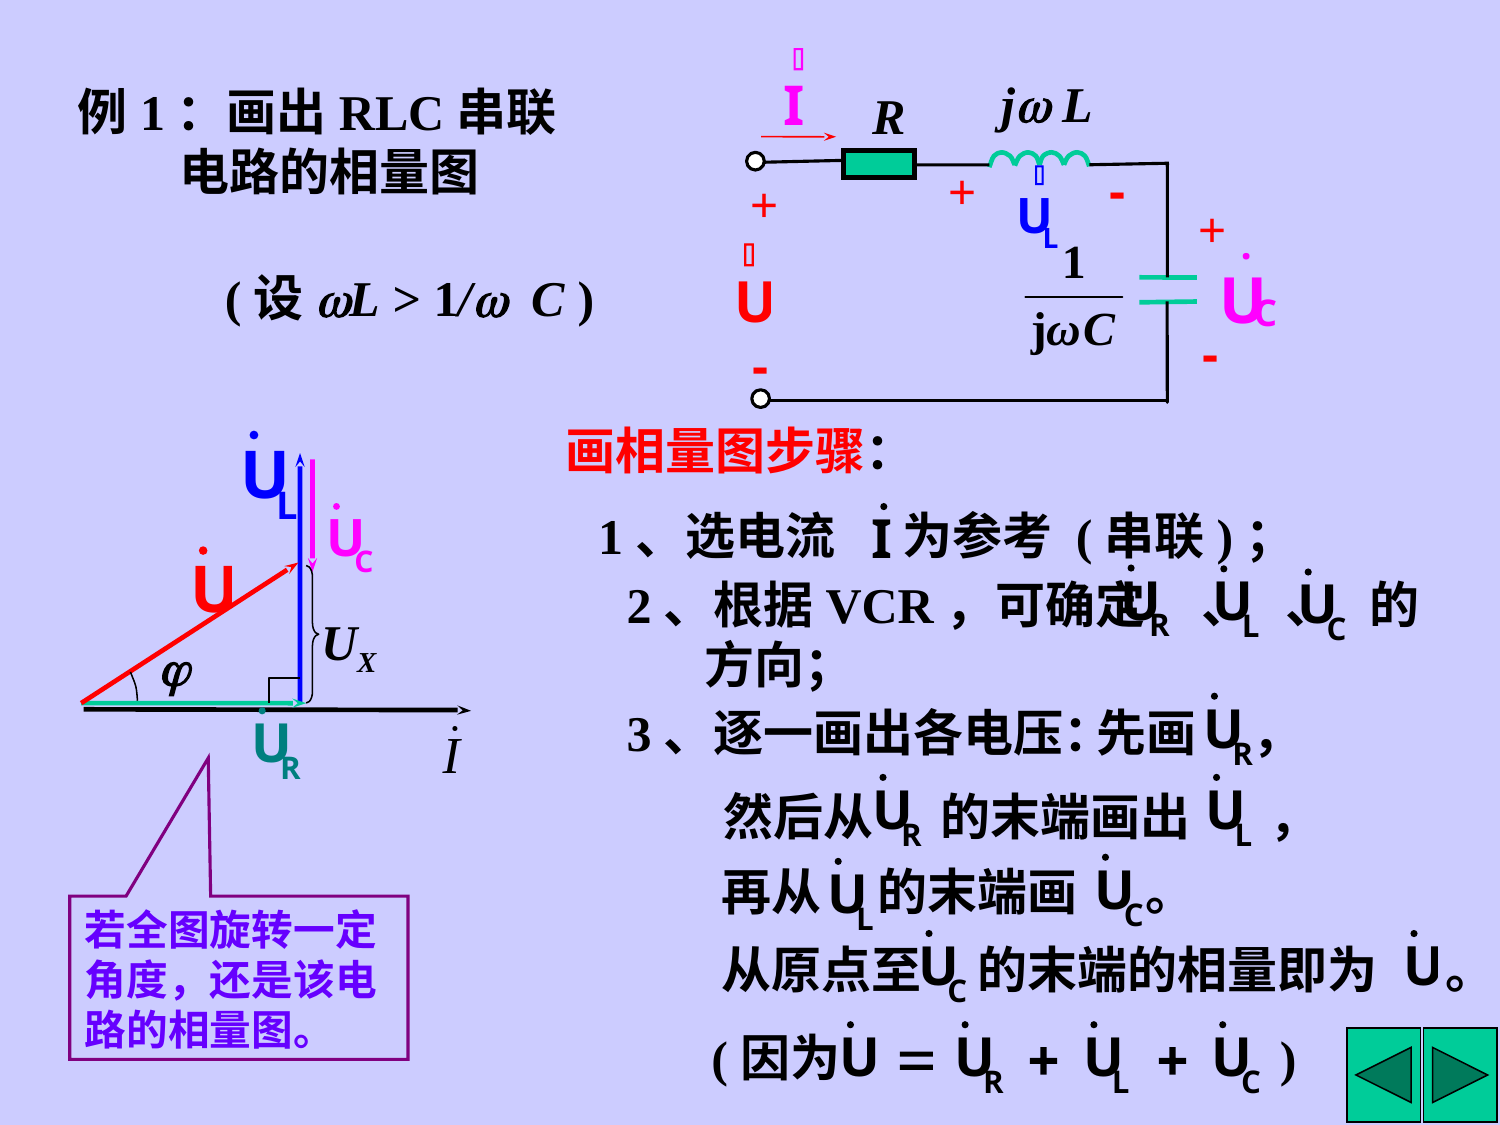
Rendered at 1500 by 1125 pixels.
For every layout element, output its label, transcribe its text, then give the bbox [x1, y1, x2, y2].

text_box 3、逐一画出各电压： [611, 701, 1078, 769]
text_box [81, 543, 300, 704]
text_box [728, 35, 1280, 408]
text_box 例1：画出RLC串联电路的相量图 [39, 73, 590, 208]
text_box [81, 703, 307, 787]
text_box 若全图旋转一定角度，还是该电路的相量图。 [69, 787, 409, 1060]
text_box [608, 497, 1285, 573]
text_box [699, 851, 1218, 937]
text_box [684, 1018, 1324, 1101]
text_box 画相量图步骤： [550, 412, 931, 488]
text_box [233, 428, 304, 703]
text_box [306, 565, 407, 704]
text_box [699, 772, 1343, 854]
text_box (设wL > 1/w C ) [210, 259, 610, 335]
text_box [611, 562, 1438, 701]
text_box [312, 459, 376, 565]
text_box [699, 928, 1500, 1010]
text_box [1078, 690, 1322, 772]
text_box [307, 709, 472, 779]
